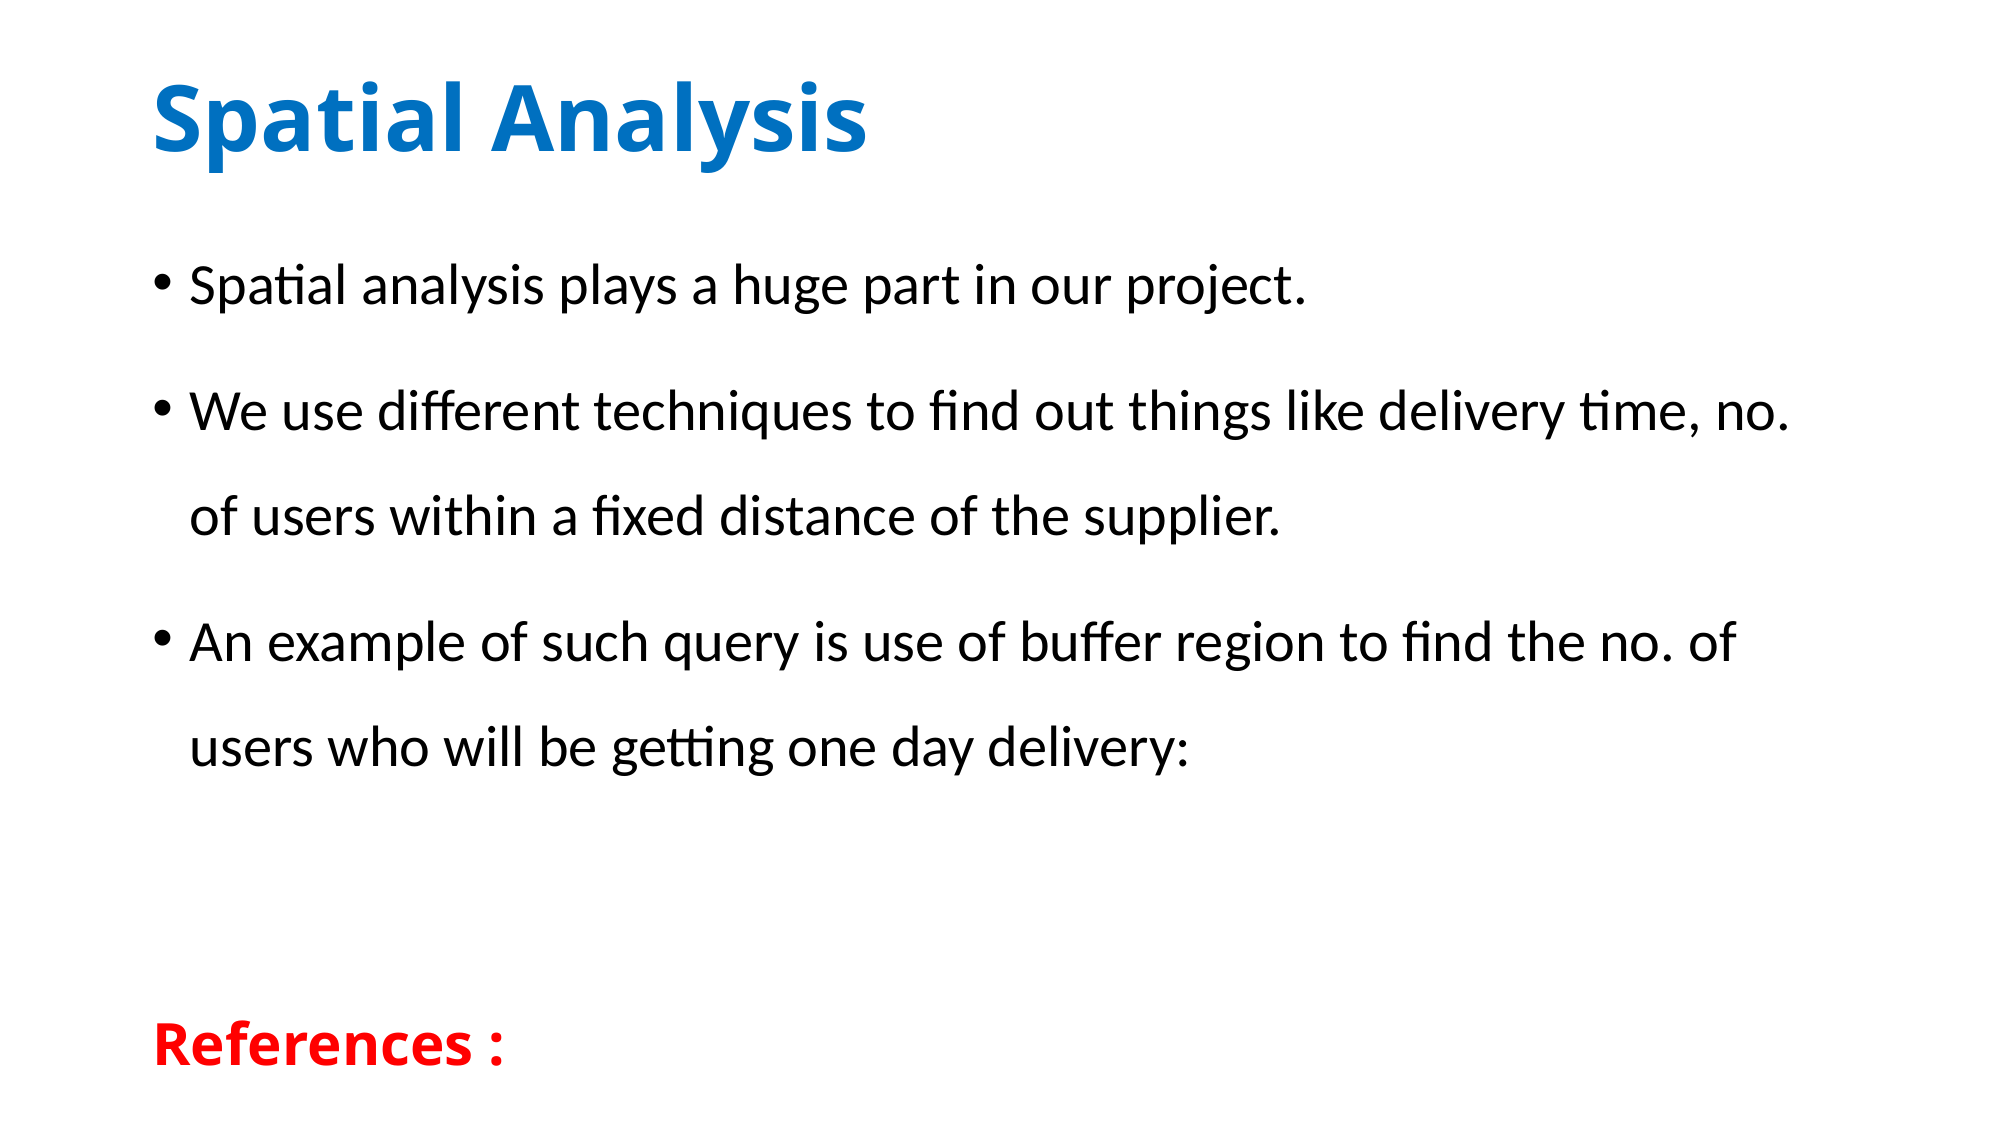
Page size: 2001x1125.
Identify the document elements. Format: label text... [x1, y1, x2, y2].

text_box References : [137, 984, 1808, 1108]
list Spatial analysis plays a huge part in our project. We use different techniques to find out things like delivery time, no. of users within a fixed distance of the supplier. An example of such query is use of buffer region to find the no. of users who will be getting one day delivery: [137, 203, 1863, 985]
title Spatial Analysis [137, 59, 1863, 183]
